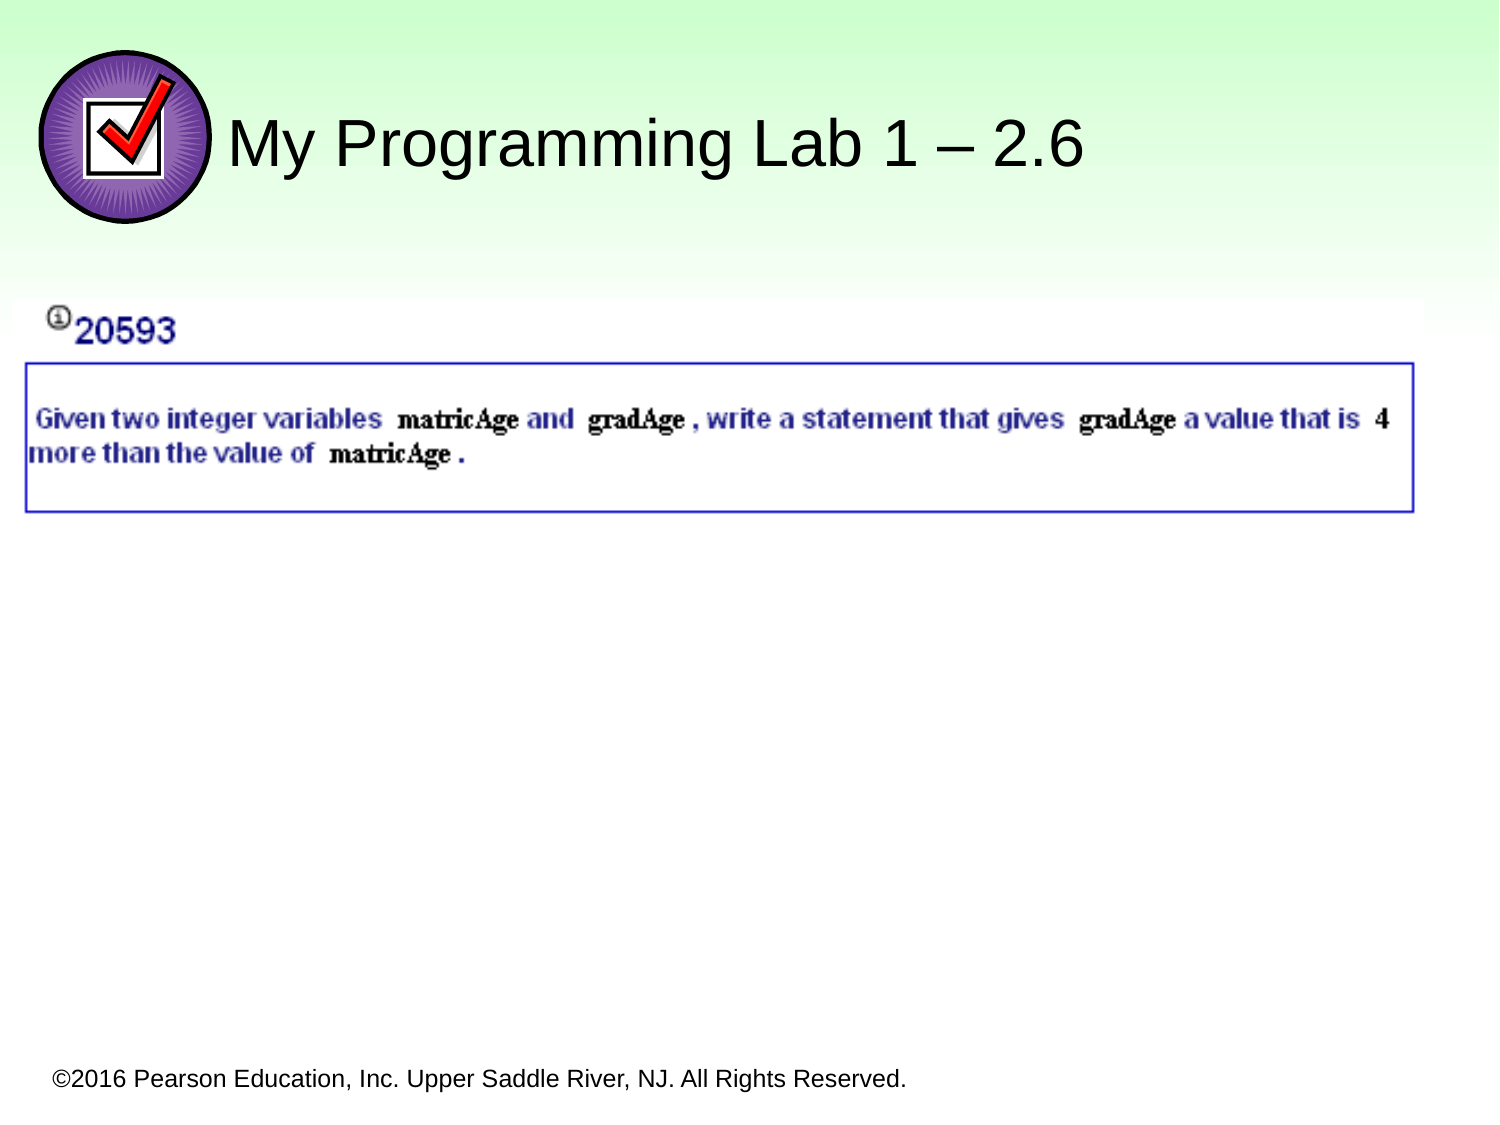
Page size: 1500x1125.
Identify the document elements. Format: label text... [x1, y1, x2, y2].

picture [12, 299, 1424, 526]
picture [37, 48, 214, 226]
text_box My Programming Lab 1 – 2.6 [212, 24, 1463, 188]
